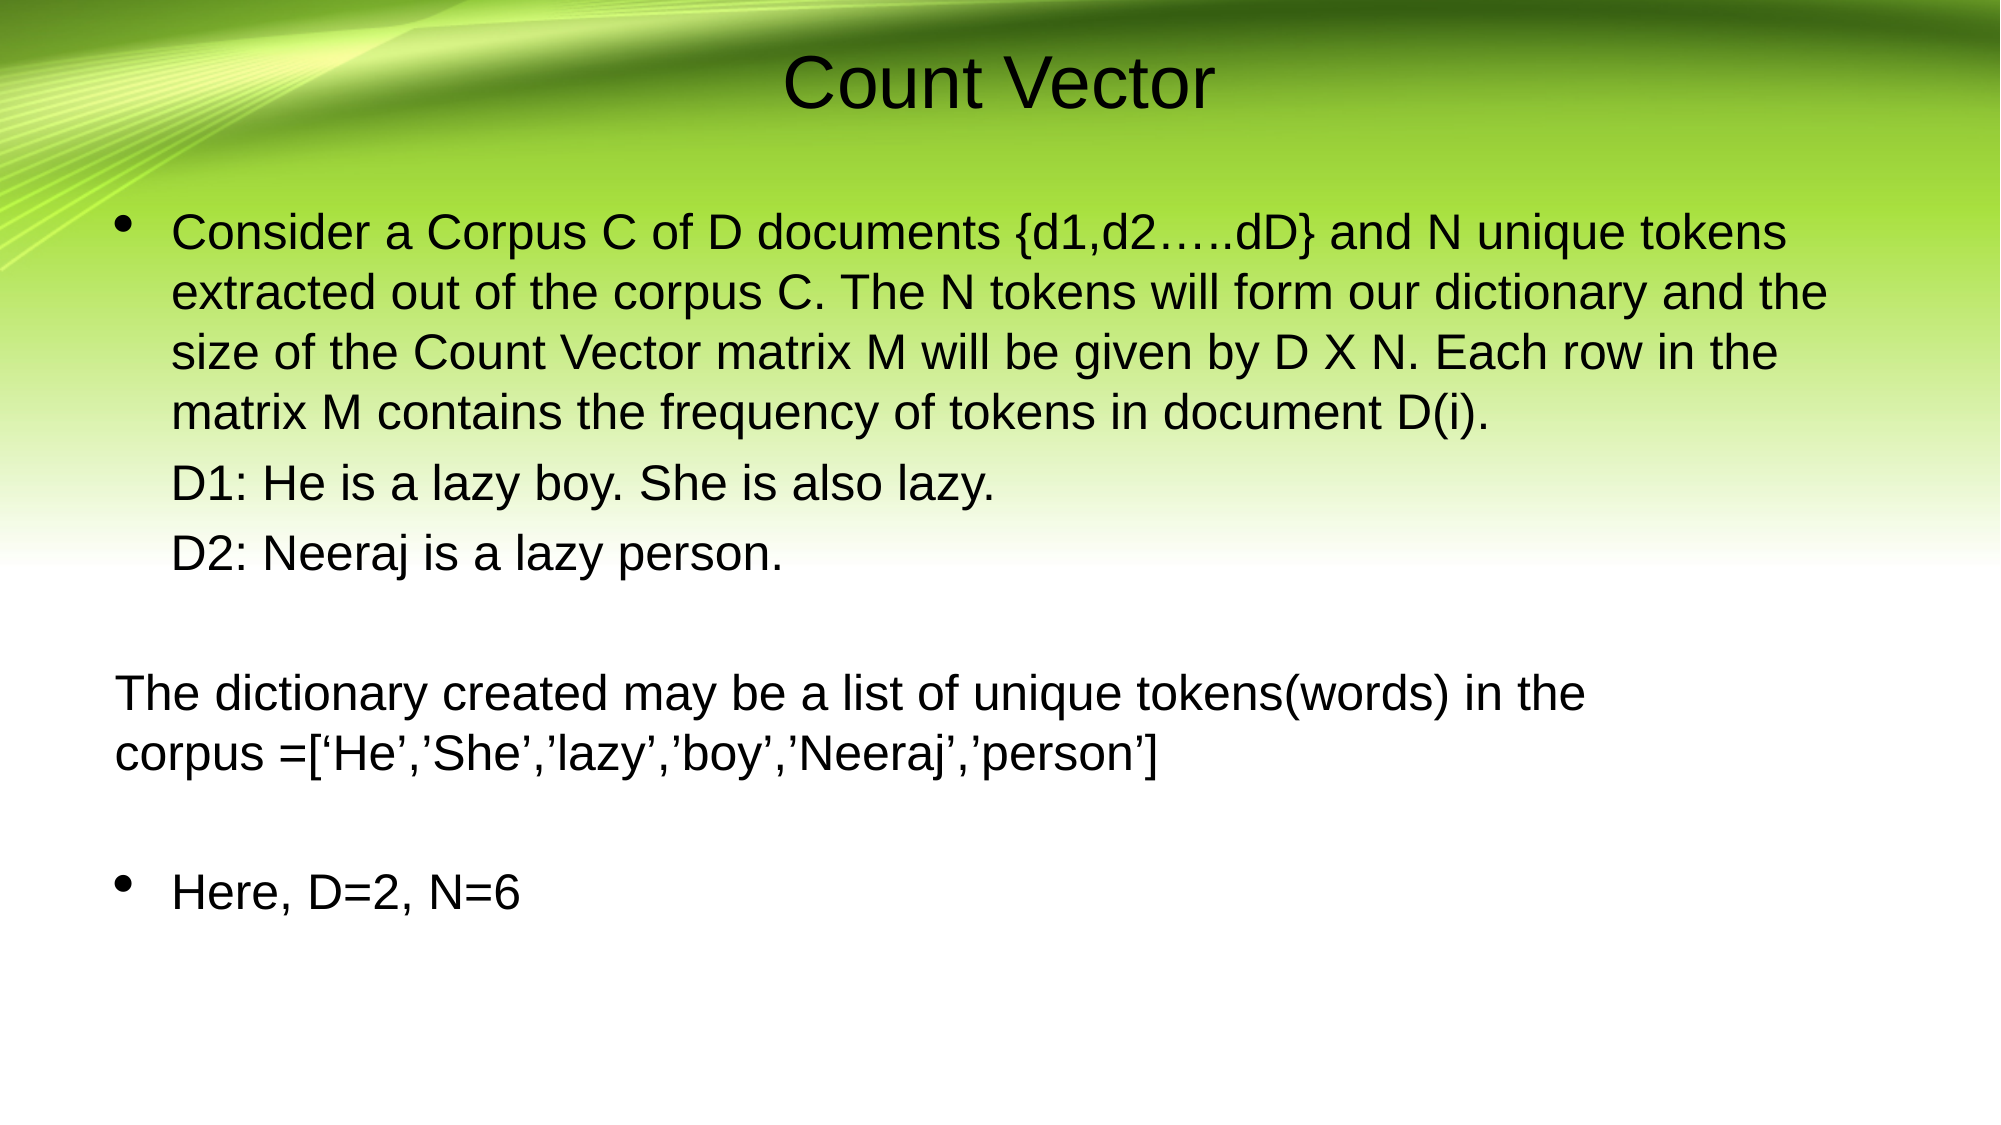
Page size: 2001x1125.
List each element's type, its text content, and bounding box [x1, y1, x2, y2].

picture [0, 0, 2000, 1125]
text_box Consider a Corpus C of D documents {d1,d2…..dD} and N unique tokens extracted out of the corpus C. The N tokens will form our dictionary and the size of the Count Vector matrix M will be given by D X N. Each row in the matrix M contains the frequency of tokens in document D(i). D1: He is a lazy boy. She is also lazy. D2: Neeraj is a lazy person. The dictionary created may be a list of unique tokens(words) in the corpus =[‘He’,’She’,’lazy’,’boy’,’Neeraj’,’person’] Here, D=2, N=6 [99, 192, 1900, 1005]
text_box Count Vector [99, 31, 1900, 127]
